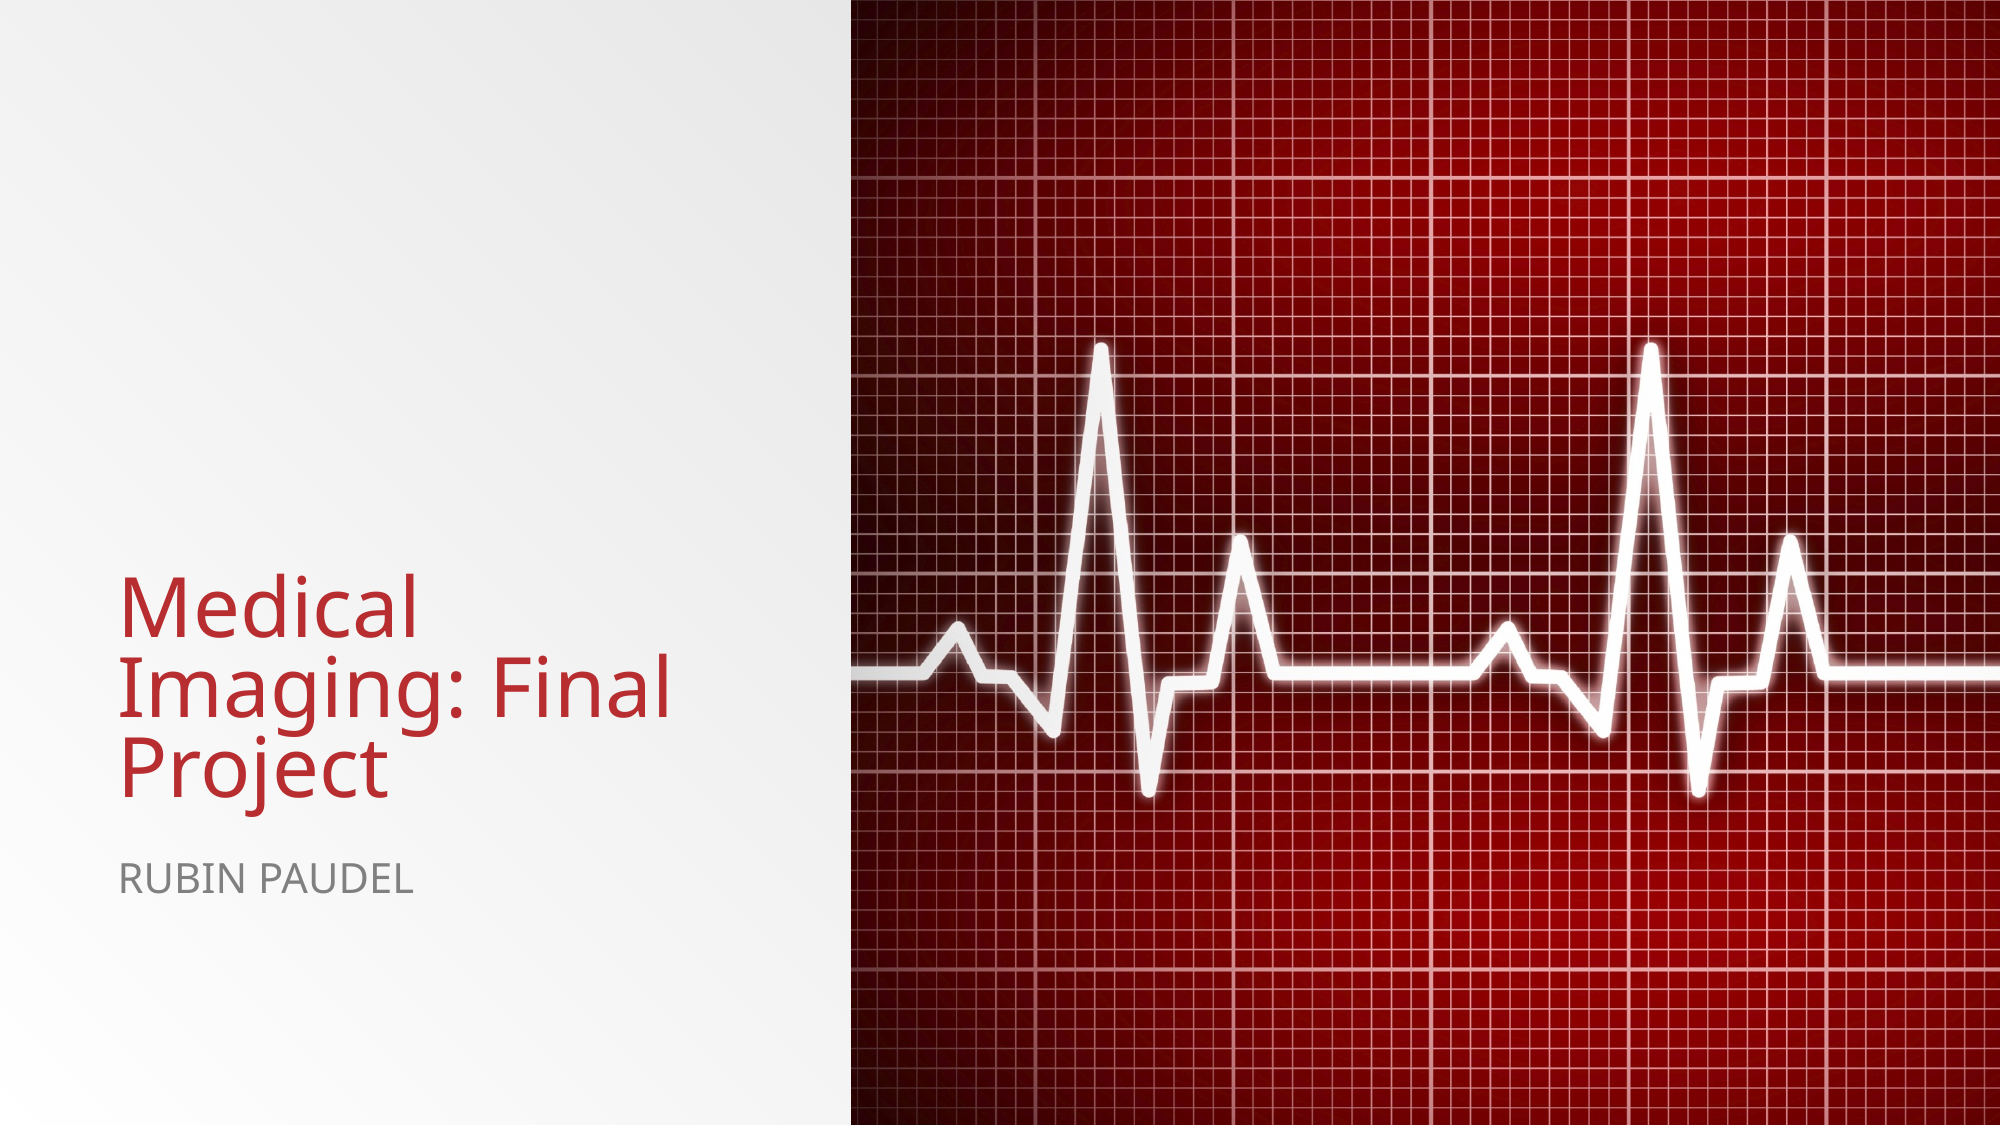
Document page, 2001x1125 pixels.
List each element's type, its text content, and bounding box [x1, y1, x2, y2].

picture [851, 0, 2000, 1125]
subtitle Rubin Paudel [102, 849, 775, 963]
title Medical Imaging: Final Project [102, 299, 775, 822]
